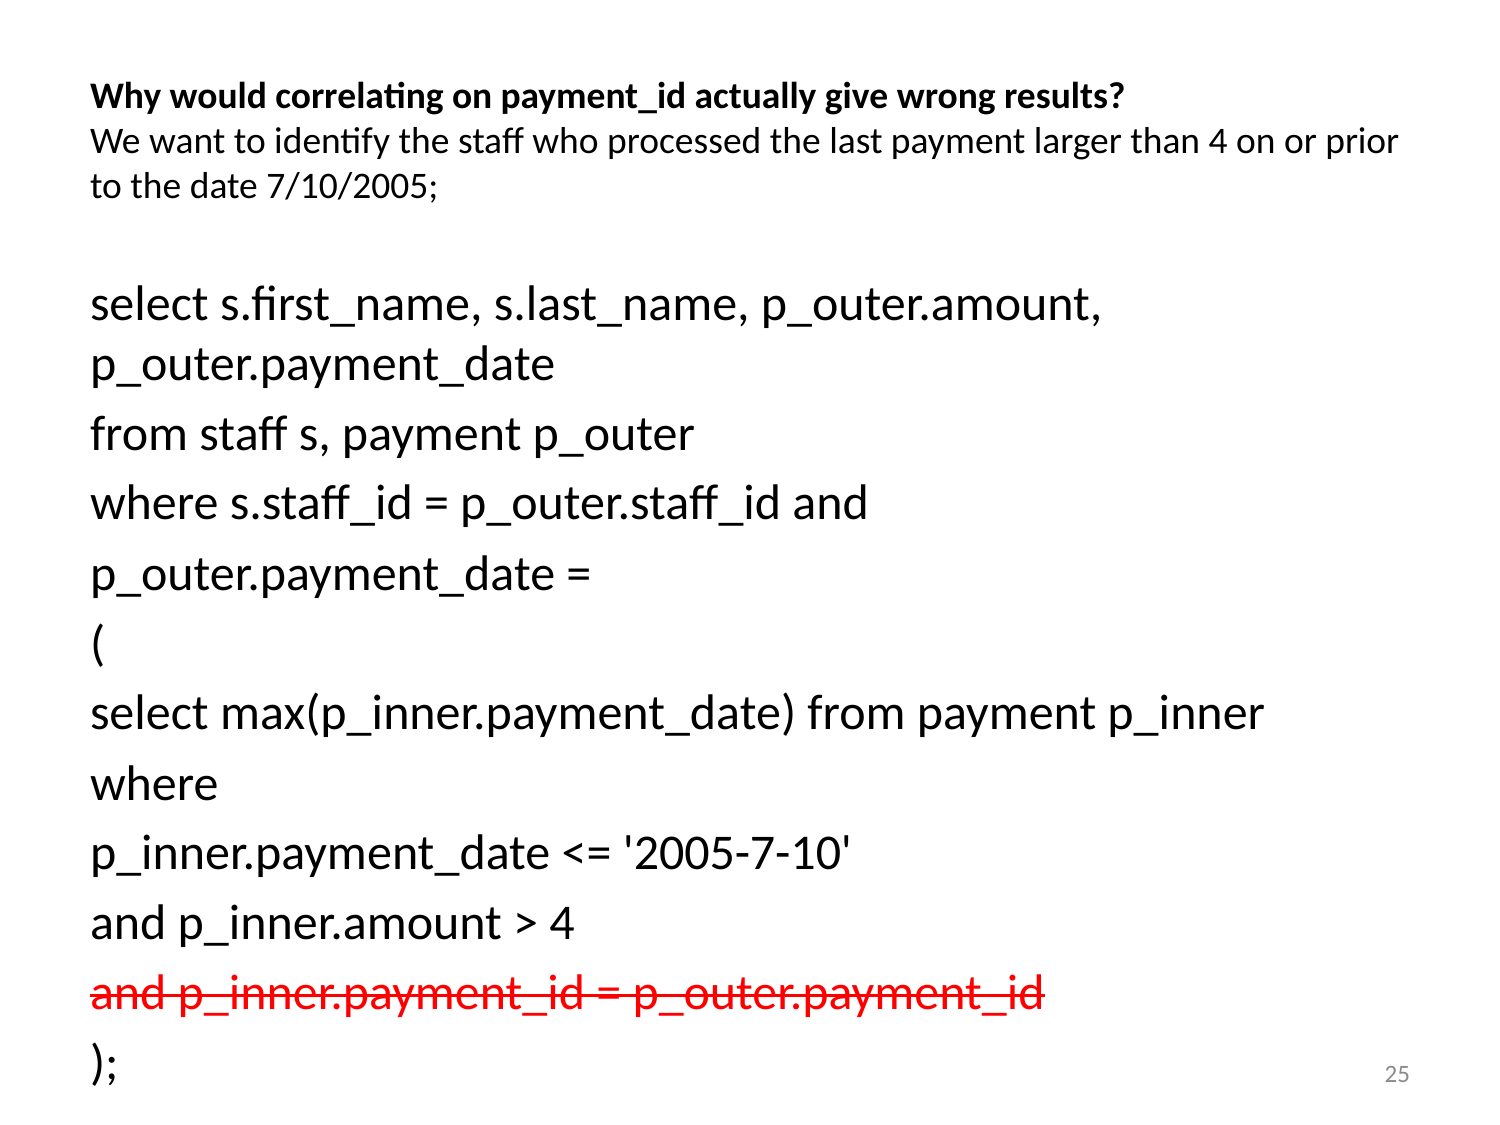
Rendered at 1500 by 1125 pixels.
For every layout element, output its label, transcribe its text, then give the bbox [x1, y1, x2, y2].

list select s.first_name, s.last_name, p_outer.amount, p_outer.payment_date from staff s, payment p_outer where s.staff_id = p_outer.staff_id and p_outer.payment_date = ( select max(p_inner.payment_date) from payment p_inner where p_inner.payment_date <= '2005-7-10' and p_inner.amount > 4 and p_inner.payment_id = p_outer.payment_id ); [75, 262, 1425, 1005]
title Why would correlating on payment_id actually give wrong results? We want to identify the staff who processed the last payment larger than 4 on or prior to the date 7/10/2005; [75, 45, 1425, 233]
slide_number 25 [1074, 1042, 1425, 1103]
